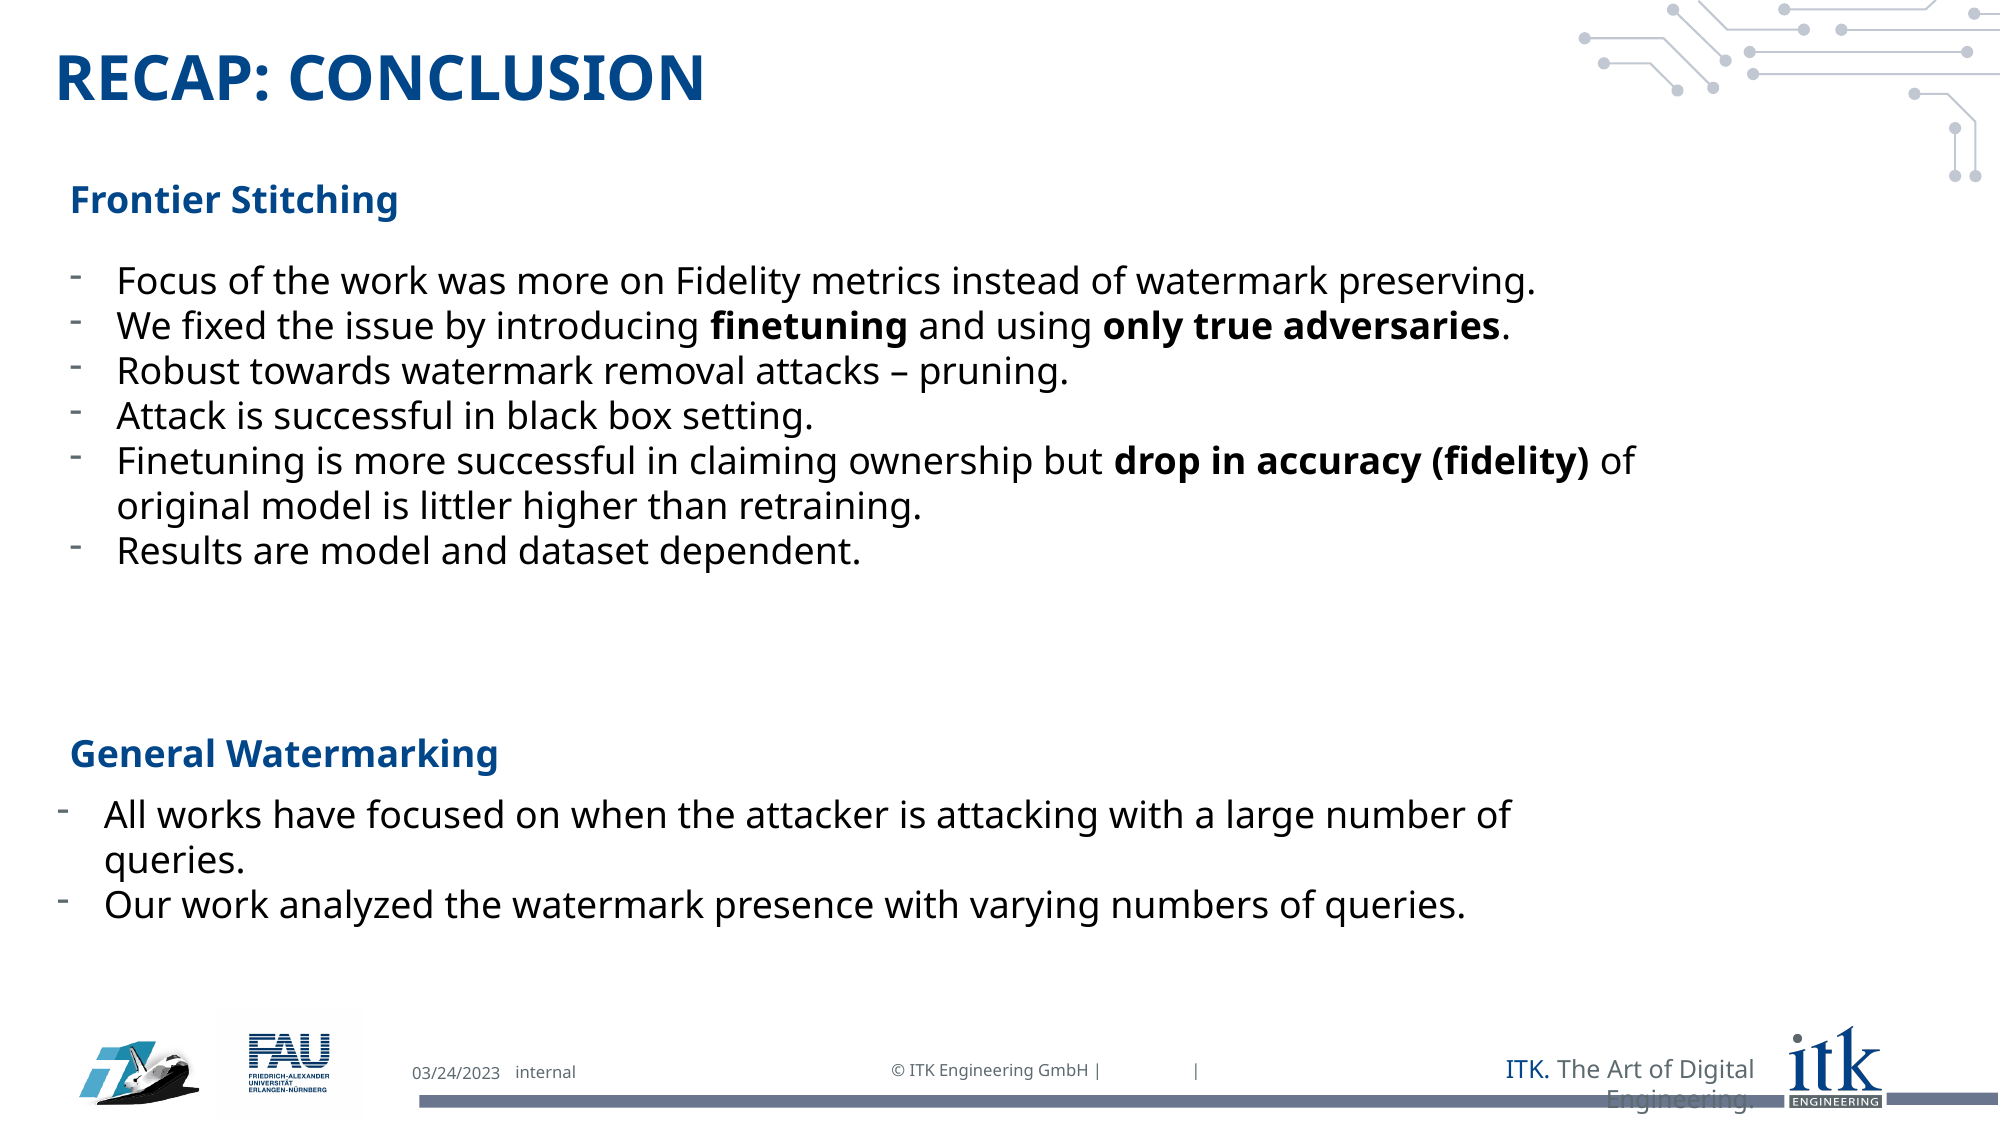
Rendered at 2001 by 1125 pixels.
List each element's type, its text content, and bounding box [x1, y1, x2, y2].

picture [77, 1039, 200, 1108]
text_box Frontier Stitching [54, 168, 1057, 228]
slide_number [409, 1062, 503, 1084]
picture [215, 1007, 364, 1119]
footer internal [515, 1062, 728, 1084]
text_box Focus of the work was more on Fidelity metrics instead of watermark preserving. We fixed the issue by introducing finetuning and using only true adversaries. Robust towards watermark removal attacks – pruning. Attack is successful in black box setting. Finetuning is more successful in claiming ownership but drop in accuracy (fidelity) of original model is littler higher than retraining. Results are model and dataset dependent. [54, 250, 1676, 580]
text_box All works have focused on when the attacker is attacking with a large number of queries. Our work analyzed the watermark presence with varying numbers of queries. [42, 783, 1663, 934]
picture [1789, 1026, 1882, 1108]
title RECAP: Conclusion [54, 38, 1863, 114]
text_box General Watermarking [54, 723, 1057, 783]
